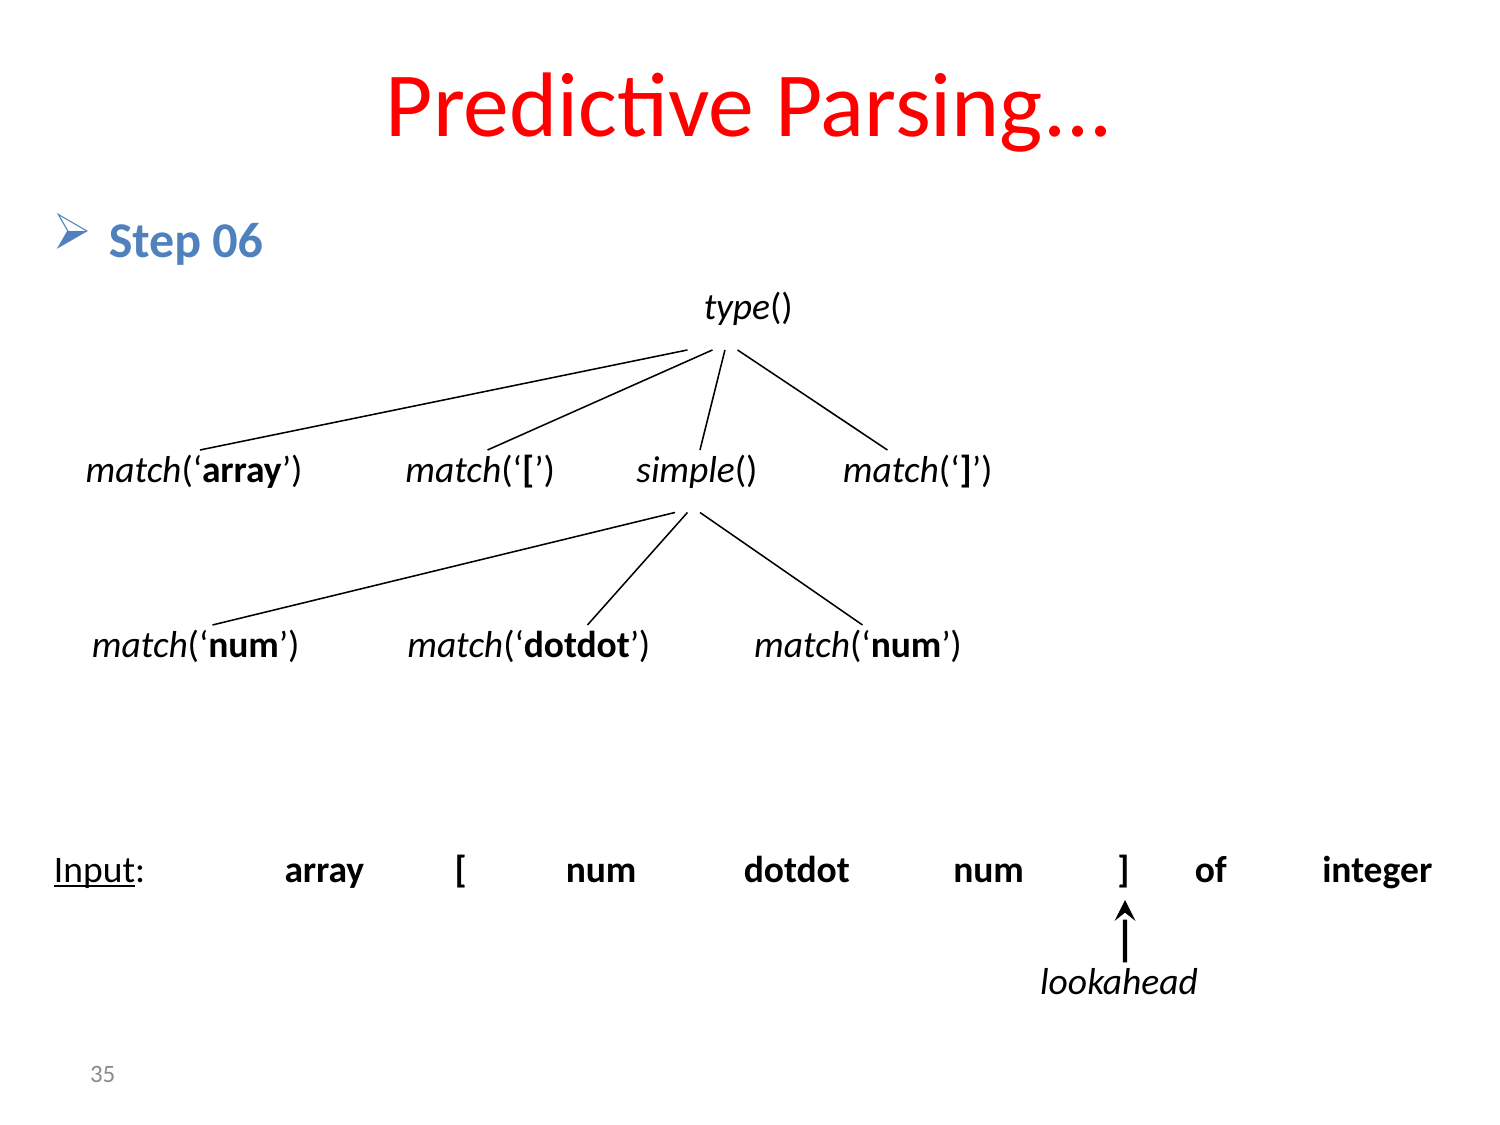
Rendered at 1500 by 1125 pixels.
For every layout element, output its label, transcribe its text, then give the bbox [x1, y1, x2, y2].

text_box type() [688, 274, 808, 335]
text_box num [551, 837, 652, 898]
text_box integer [1307, 837, 1448, 898]
slide_number 35 [75, 1042, 425, 1103]
text_box dotdot [729, 837, 865, 898]
text_box [1114, 900, 1136, 921]
list Step 06 [37, 200, 1463, 1013]
text_box match(‘]’) [828, 437, 1008, 498]
text_box of [1179, 837, 1242, 898]
text_box ] [1102, 837, 1145, 898]
text_box lookahead [1025, 949, 1213, 1010]
text_box match(‘num’) [77, 612, 315, 673]
text_box match(‘array’) [70, 437, 318, 498]
text_box num [938, 837, 1039, 898]
text_box match(‘num’) [739, 612, 977, 673]
text_box simple() [621, 437, 773, 498]
text_box match(‘dotdot’) [392, 612, 666, 673]
text_box [ [439, 837, 482, 898]
text_box Input: [39, 837, 161, 898]
title Predictive Parsing... [75, 24, 1425, 175]
text_box array [269, 837, 380, 898]
text_box match(‘[’) [390, 437, 570, 498]
